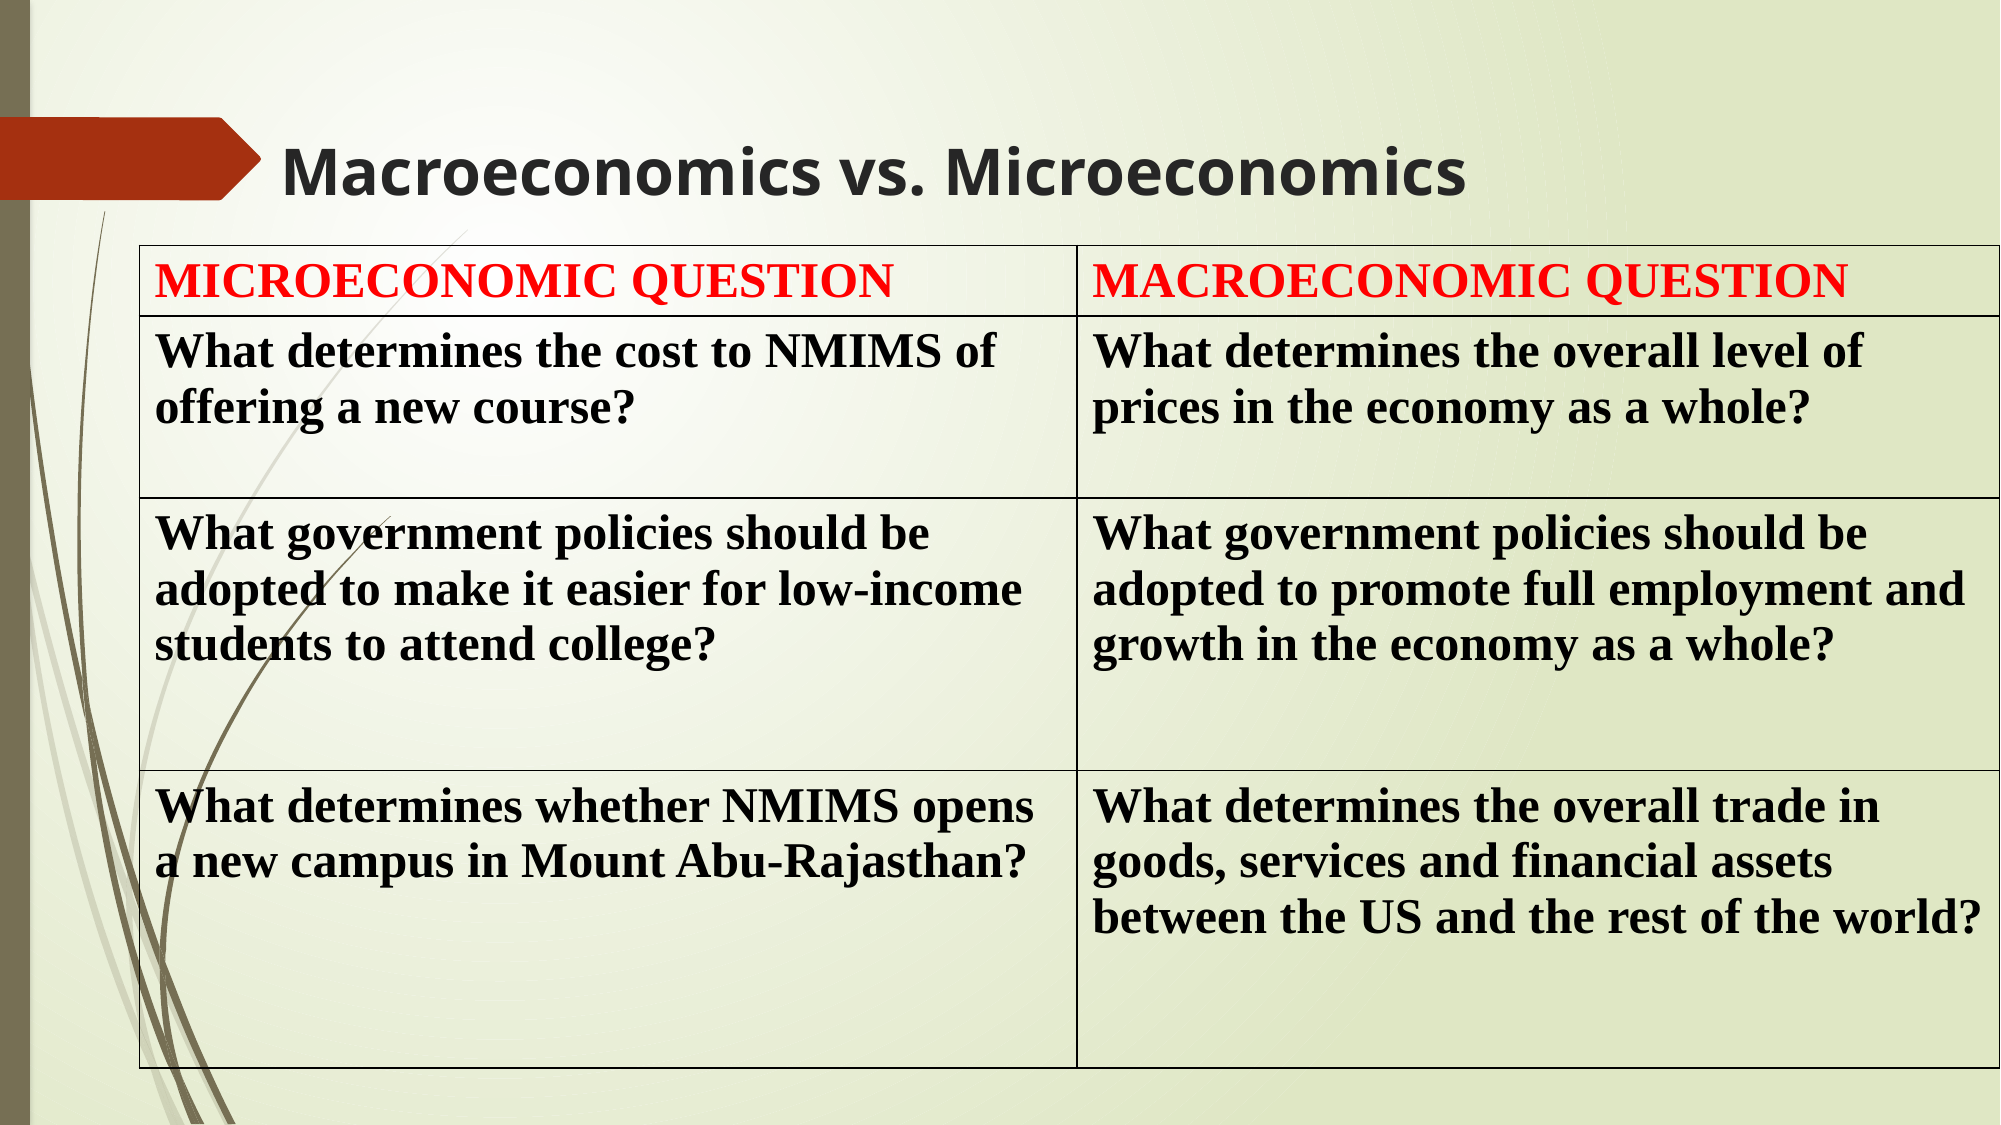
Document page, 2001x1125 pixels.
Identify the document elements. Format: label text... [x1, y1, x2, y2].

table_cell What determines the overall trade in goods, services and financial assets between the US and the rest of the world? [1078, 771, 1999, 1067]
table_cell What government policies should be adopted to make it easier for low-income students to attend college? [140, 499, 1076, 770]
table_cell What determines the cost to NMIMS of offering a new course? [140, 317, 1076, 497]
table_cell What determines whether NMIMS opens a new campus in Mount Abu-Rajasthan? [140, 771, 1076, 1067]
title Macroeconomics vs. Microeconomics [265, 123, 1616, 245]
table_header MACROECONOMIC QUESTION [1078, 246, 1999, 315]
table_cell What government policies should be adopted to promote full employment and growth in the economy as a whole? [1078, 499, 1999, 770]
table_cell What determines the overall level of prices in the economy as a whole? [1078, 317, 1999, 497]
text_box [249, 831, 281, 892]
table_header MICROECONOMIC QUESTION [140, 246, 1076, 315]
